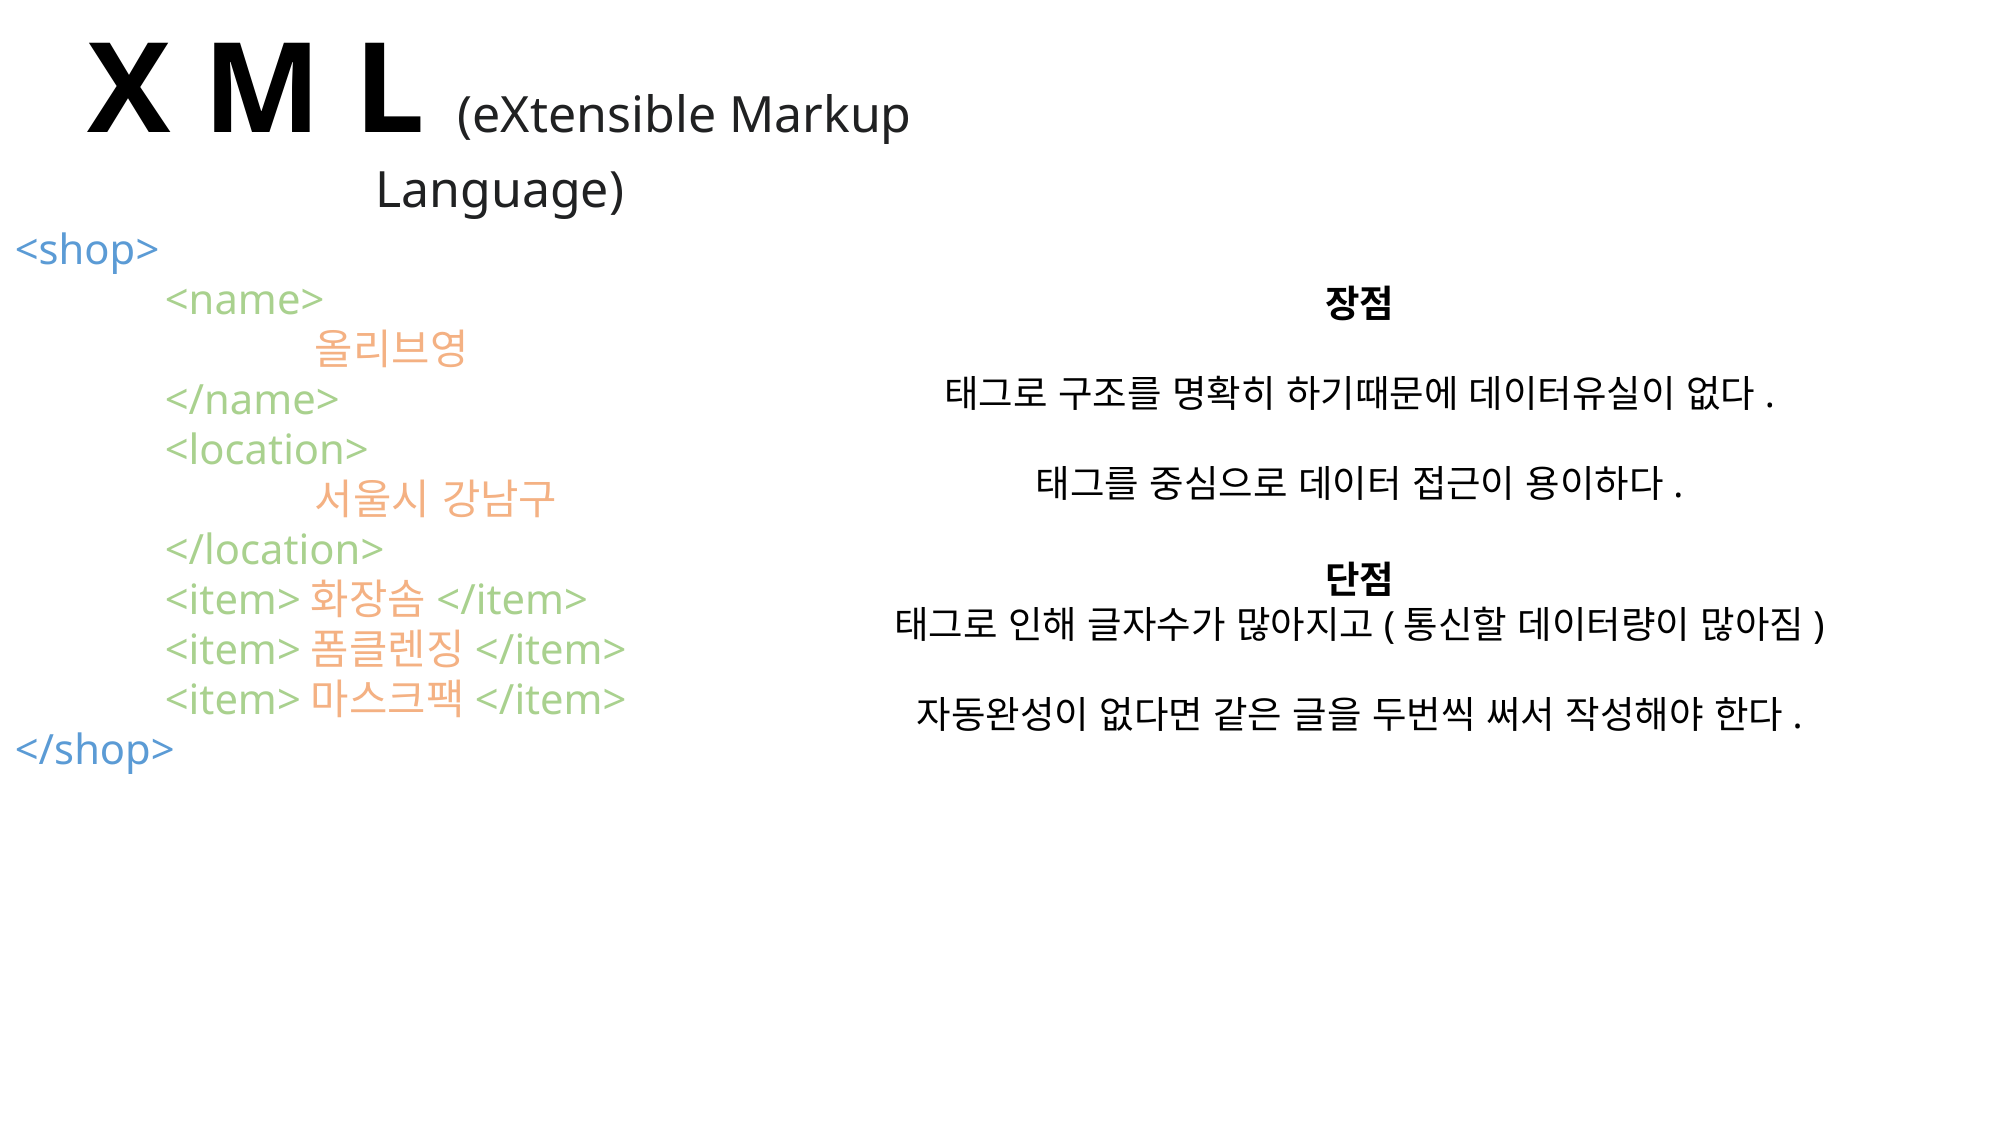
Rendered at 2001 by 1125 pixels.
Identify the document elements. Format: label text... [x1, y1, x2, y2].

text_box <shop> <name> 올리브영 </name> <location> 서울시 강남구 </location> <item>화장솜</item> <item>폼클렌징</item> <item>마스크팩</item> </shop> [0, 215, 662, 780]
text_box 단점 태그로 인해 글자수가 많아지고(통신할 데이터량이 많아짐) 자동완성이 없다면 같은 글을 두번씩 써서 작성해야 한다. [845, 548, 1874, 743]
text_box X M L (eXtensible Markup Language) [0, 0, 1000, 225]
text_box 장점 태그로 구조를 명확히 하기때문에 데이터유실이 없다. 태그를 중심으로 데이터 접근이 용이하다. [929, 272, 1790, 513]
